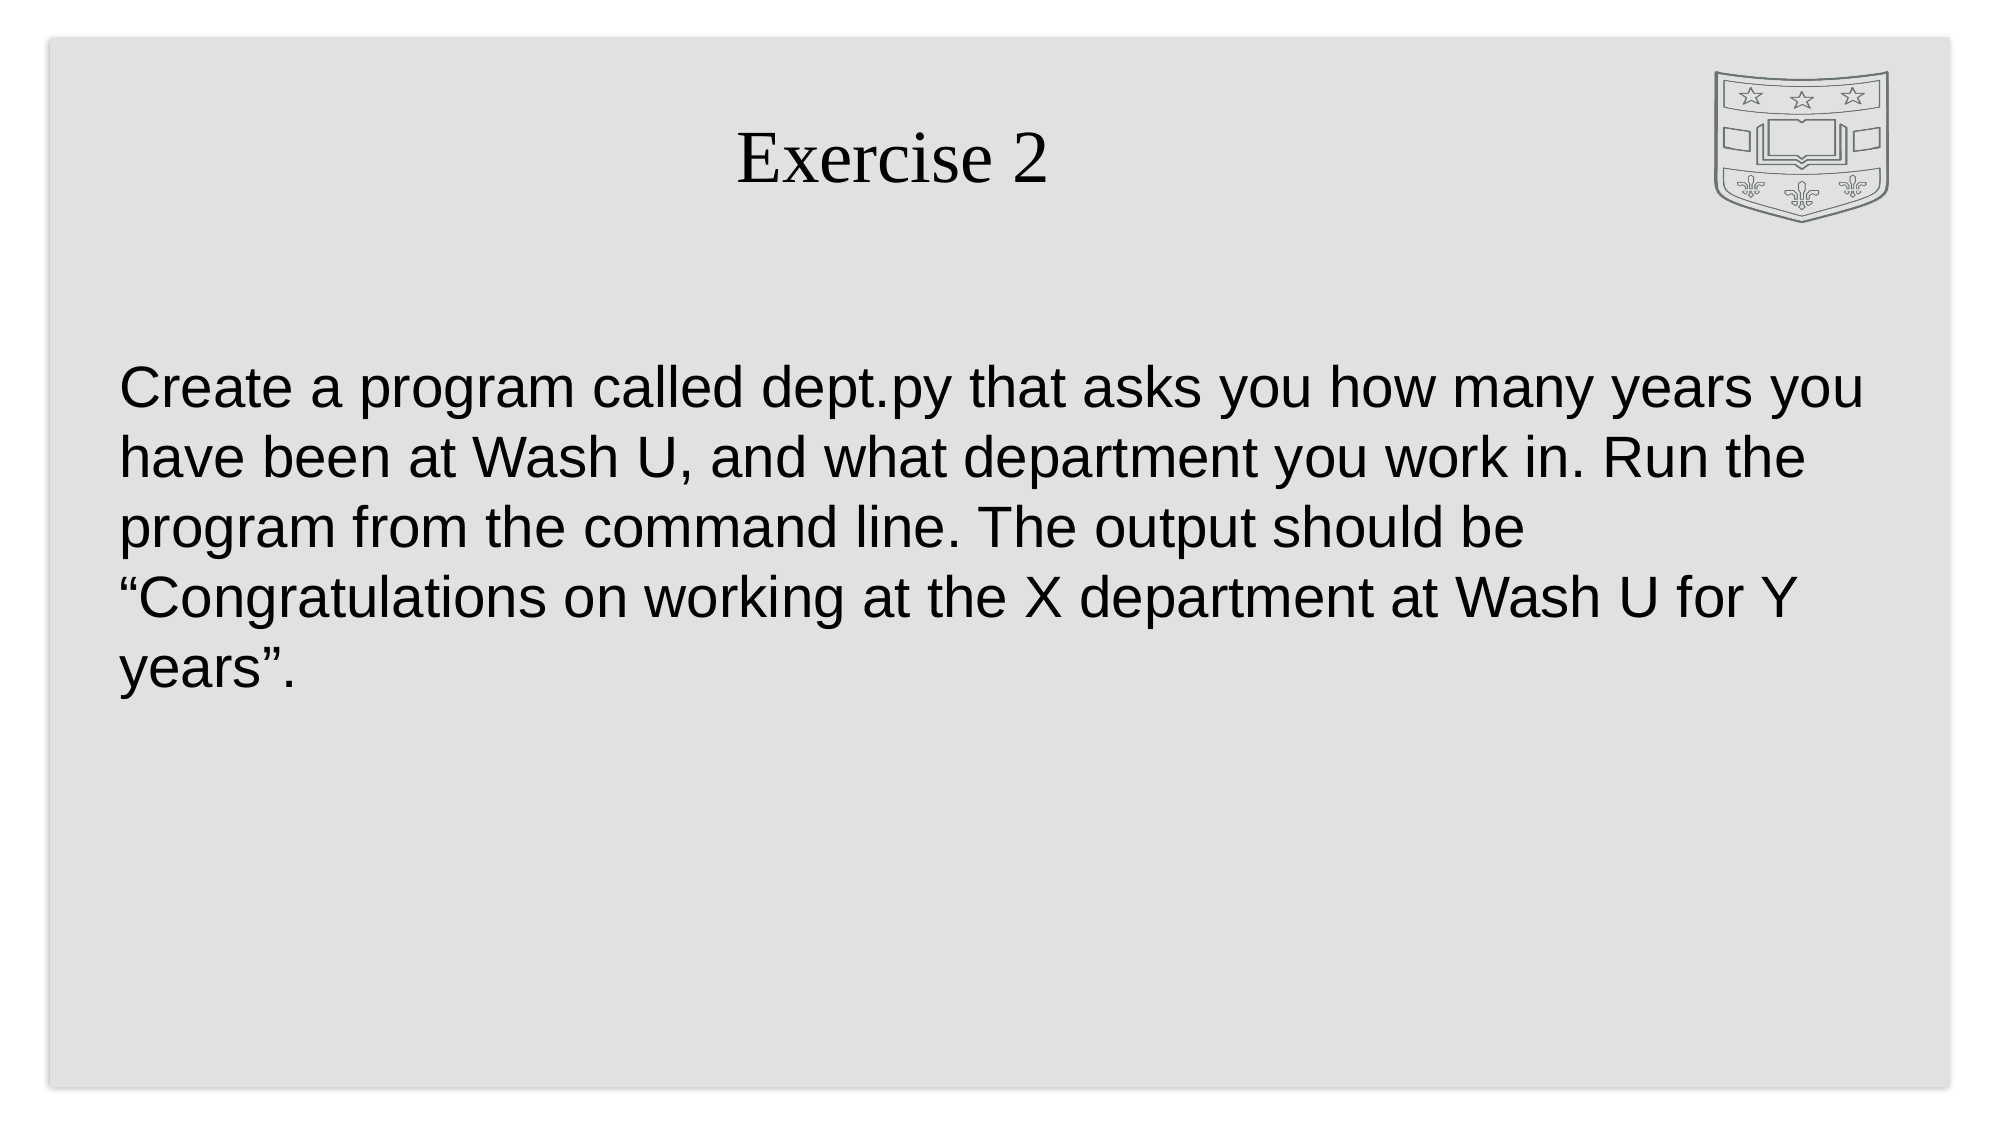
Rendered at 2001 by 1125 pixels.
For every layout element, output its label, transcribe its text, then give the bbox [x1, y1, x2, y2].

title Exercise 2 [102, 71, 1686, 233]
picture [1714, 71, 1889, 223]
list Create a program called dept.py that asks you how many years you have been at Wash U, and what department you work in. Run the program from the command line. The output should be “Congratulations on working at the X department at Wash U for Y years”. [108, 262, 1889, 1047]
